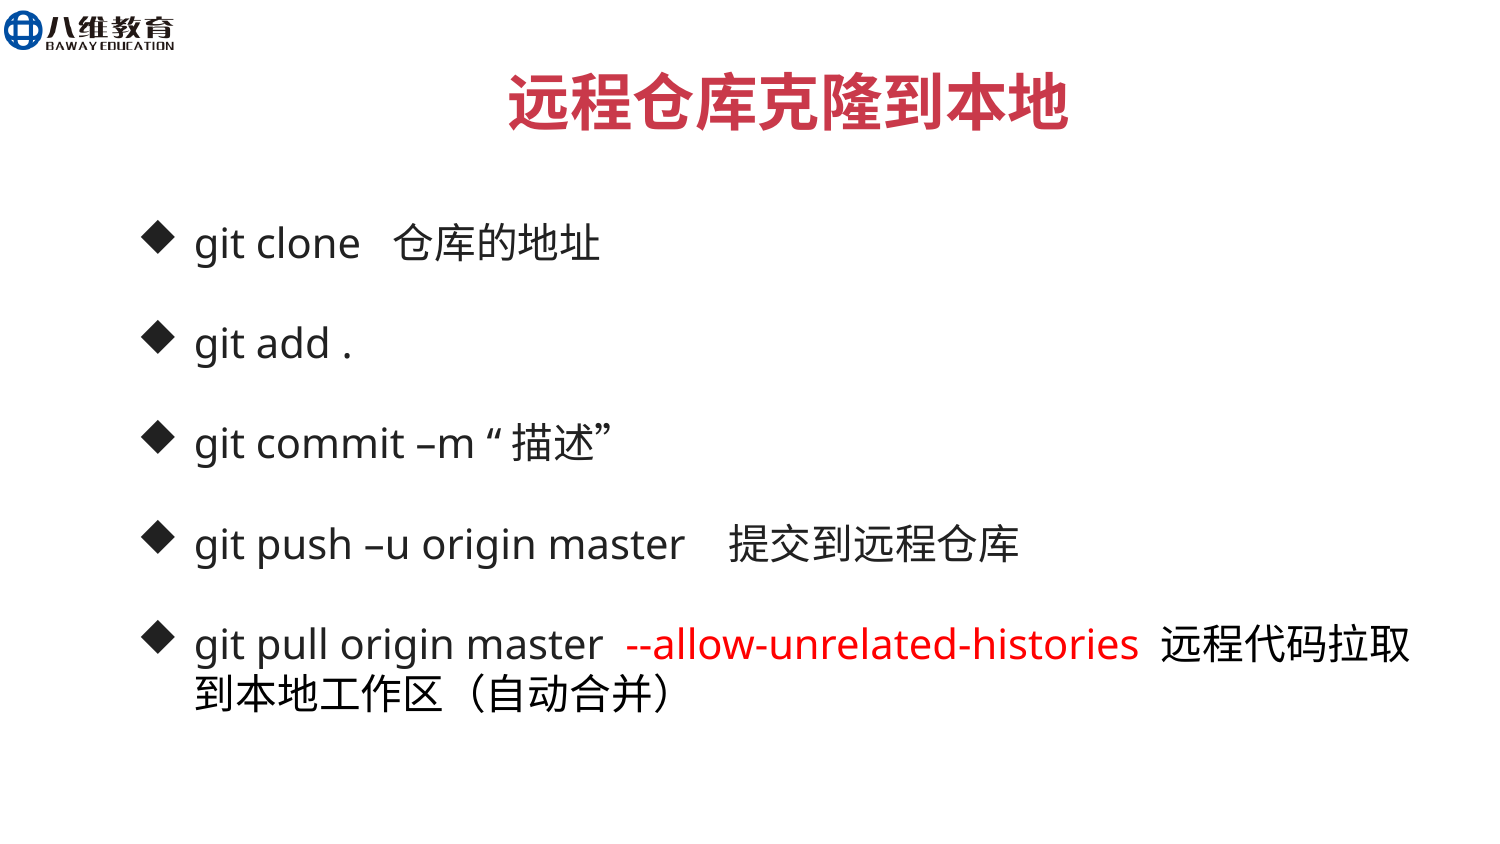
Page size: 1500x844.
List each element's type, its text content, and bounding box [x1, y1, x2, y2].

picture [0, 0, 195, 61]
text_box 远程仓库克隆到本地 [492, 55, 1086, 146]
text_box git clone 仓库的地址 git add . git commit –m “描述” git push –u origin master 提交到远程仓库 git pull origin master --allow-unrelated-histories 远程代码拉取到本地工作区（自动合并） [47, 209, 1453, 844]
